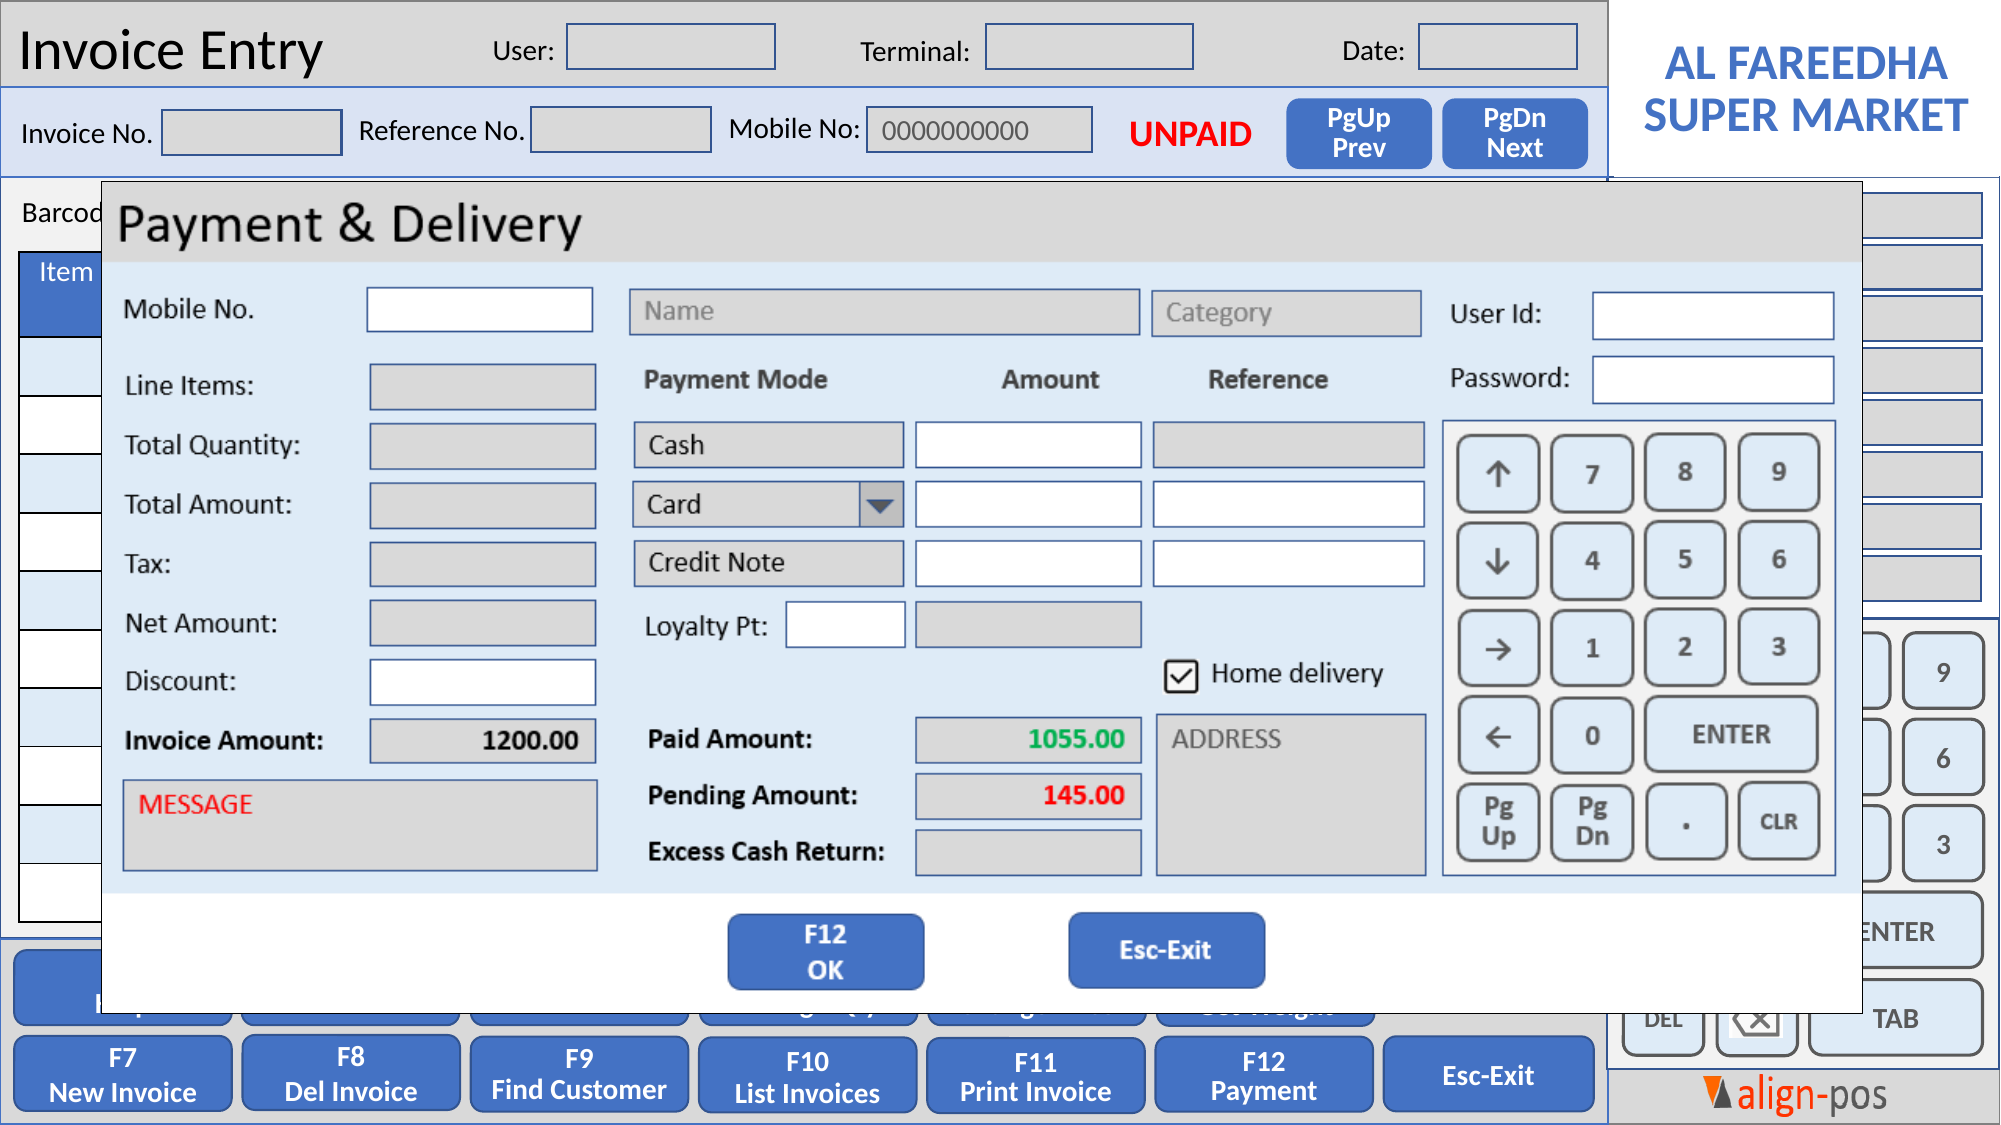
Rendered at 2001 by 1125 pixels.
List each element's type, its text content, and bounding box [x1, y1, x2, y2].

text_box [1863, 553, 1981, 604]
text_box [1863, 449, 1983, 500]
text_box [0, 0, 1609, 86]
table_cell [20, 397, 101, 453]
text_box [566, 23, 776, 70]
text_box [1418, 23, 1578, 70]
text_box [1863, 189, 1983, 241]
table_cell [20, 806, 101, 863]
table_cell [20, 455, 101, 512]
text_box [0, 87, 1609, 178]
picture [1696, 1069, 1892, 1123]
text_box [1863, 397, 1983, 448]
text_box Invoice Entry [3, 3, 421, 86]
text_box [1863, 345, 1983, 397]
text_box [1606, 618, 1999, 1069]
text_box Terminal: [845, 25, 986, 75]
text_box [1863, 241, 1983, 293]
table_cell [20, 514, 101, 570]
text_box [1863, 501, 1981, 552]
table_cell [20, 572, 101, 629]
table_cell [20, 864, 101, 921]
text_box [0, 938, 1609, 1124]
text_box [0, 178, 1608, 938]
text_box Date: [1327, 23, 1455, 74]
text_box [5, 186, 101, 239]
text_box [1609, 1070, 2000, 1125]
text_box AL FAREEDHA SUPER MARKET [1613, 0, 2000, 178]
table_cell [20, 747, 101, 804]
text_box [985, 23, 1194, 70]
text_box User: [477, 23, 571, 74]
text_box [1608, 176, 2000, 618]
table_header Item Code [20, 253, 101, 336]
picture [101, 181, 1863, 1014]
table_cell [20, 338, 101, 395]
table_cell [20, 631, 101, 687]
table_cell [20, 689, 101, 746]
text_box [1863, 293, 1983, 345]
